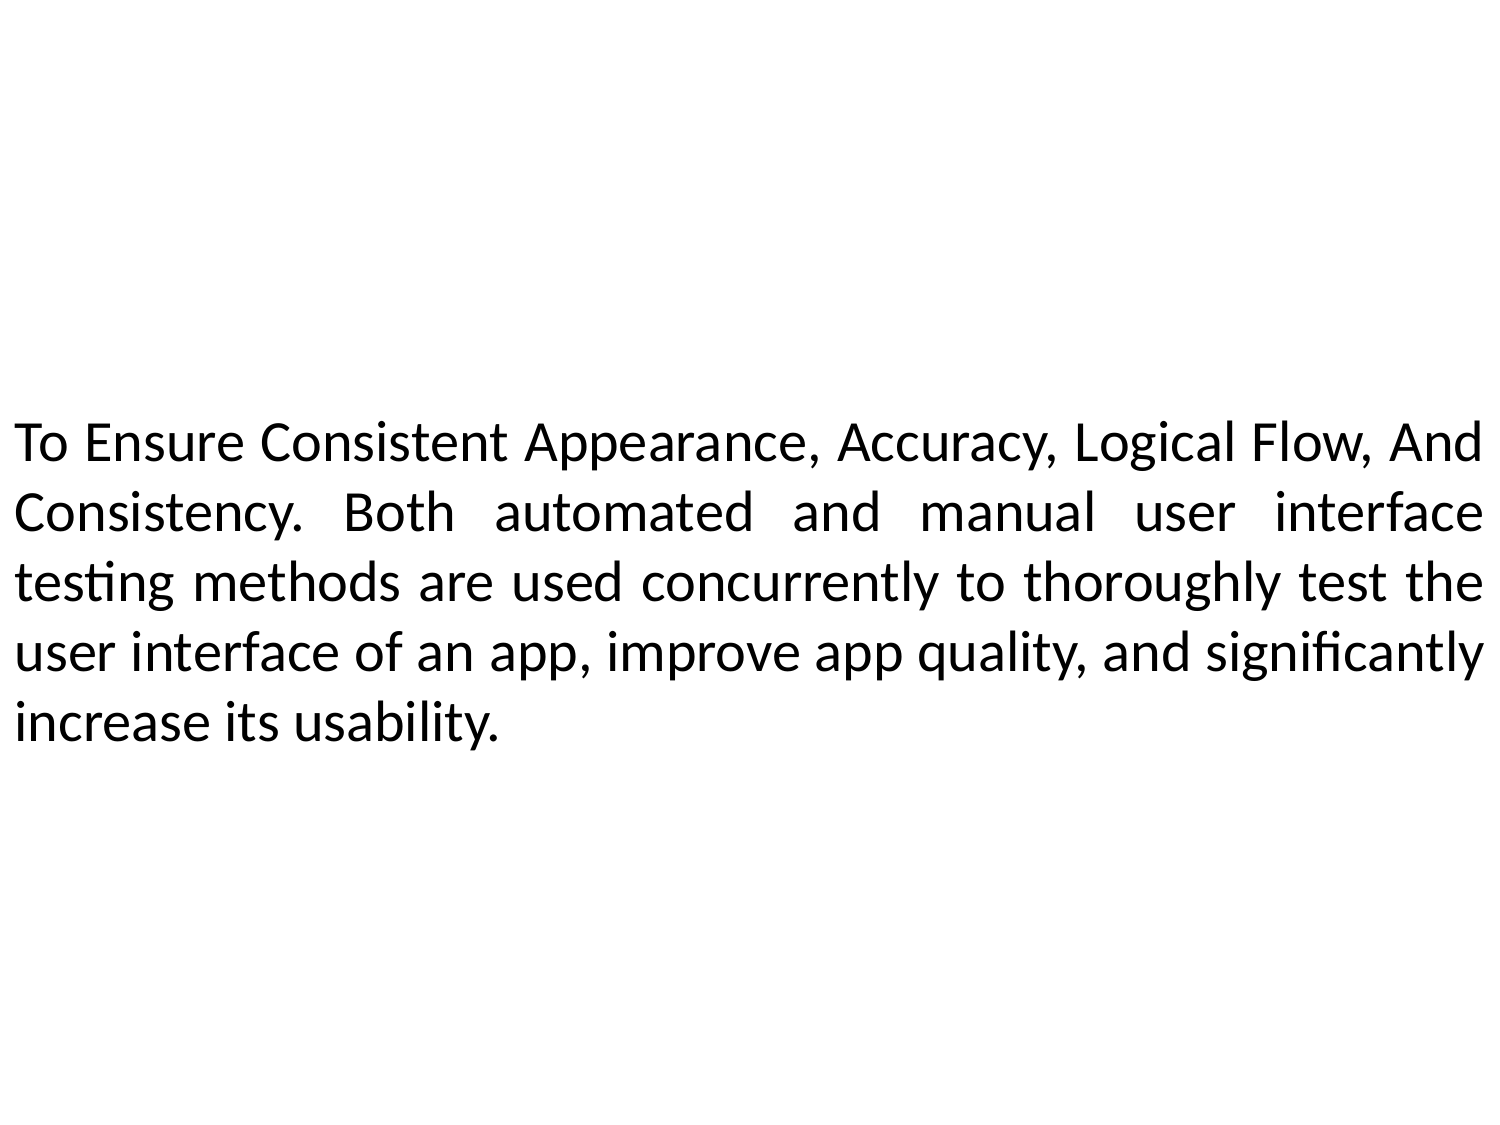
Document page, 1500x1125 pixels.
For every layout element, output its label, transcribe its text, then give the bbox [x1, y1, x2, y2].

text_box To Ensure Consistent Appearance, Accuracy, Logical Flow, And Consistency. Both automated and manual user interface testing methods are used concurrently to thoroughly test the user interface of an app, improve app quality, and significantly increase its usability. [0, 395, 1500, 761]
